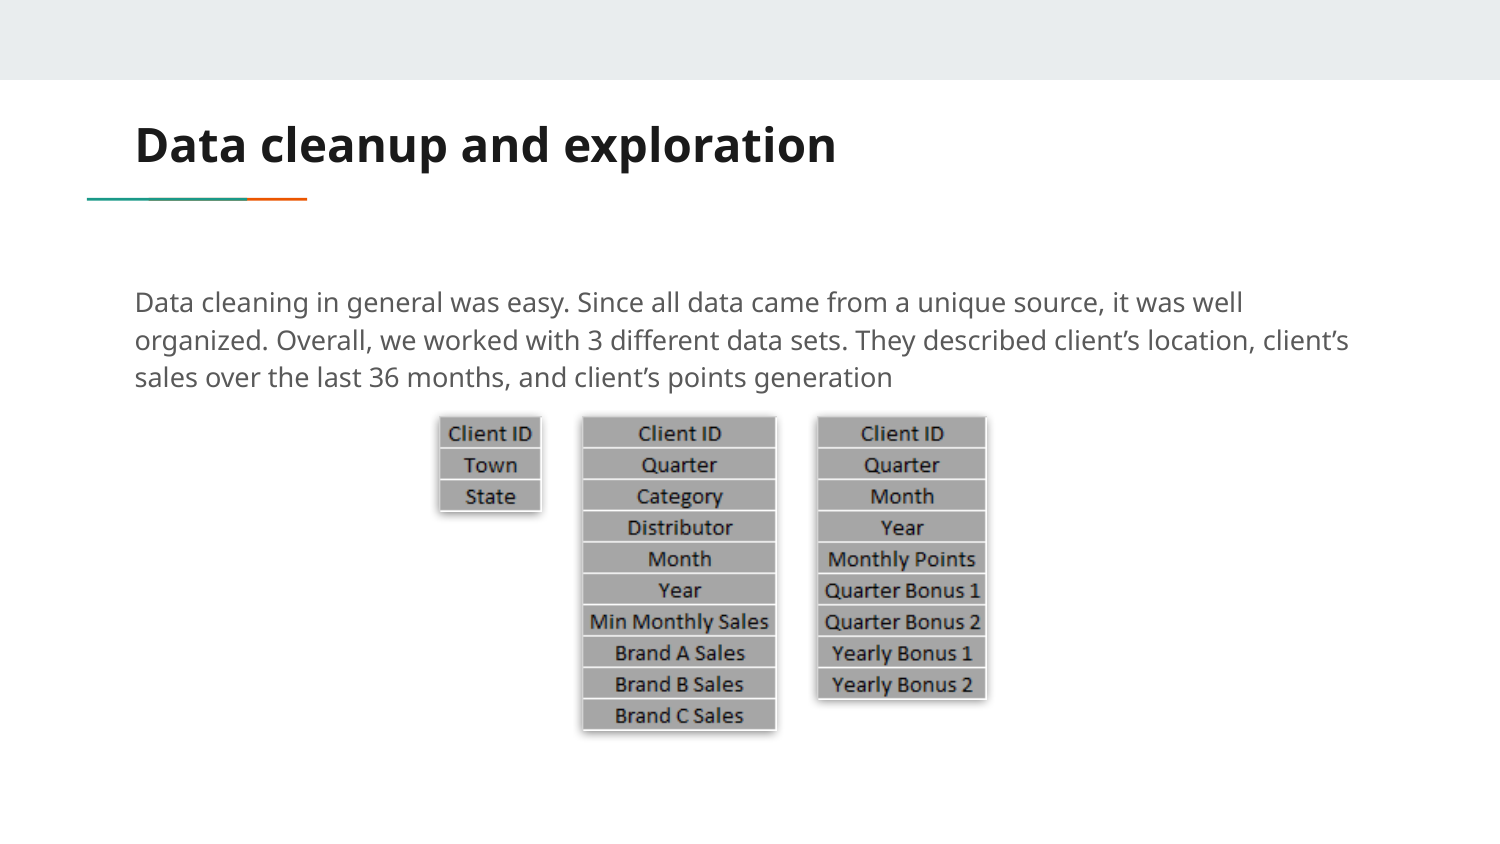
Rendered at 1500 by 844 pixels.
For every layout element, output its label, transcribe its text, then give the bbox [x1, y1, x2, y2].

title Data cleanup and exploration [119, 99, 1381, 188]
list Data cleaning in general was easy. Since all data came from a unique source, it was well organized. Overall, we worked with 3 different data sets. They described client’s location, client’s sales over the last 36 months, and client’s points generation [119, 266, 1381, 691]
picture [439, 416, 542, 513]
picture [817, 416, 987, 700]
picture [582, 416, 777, 731]
